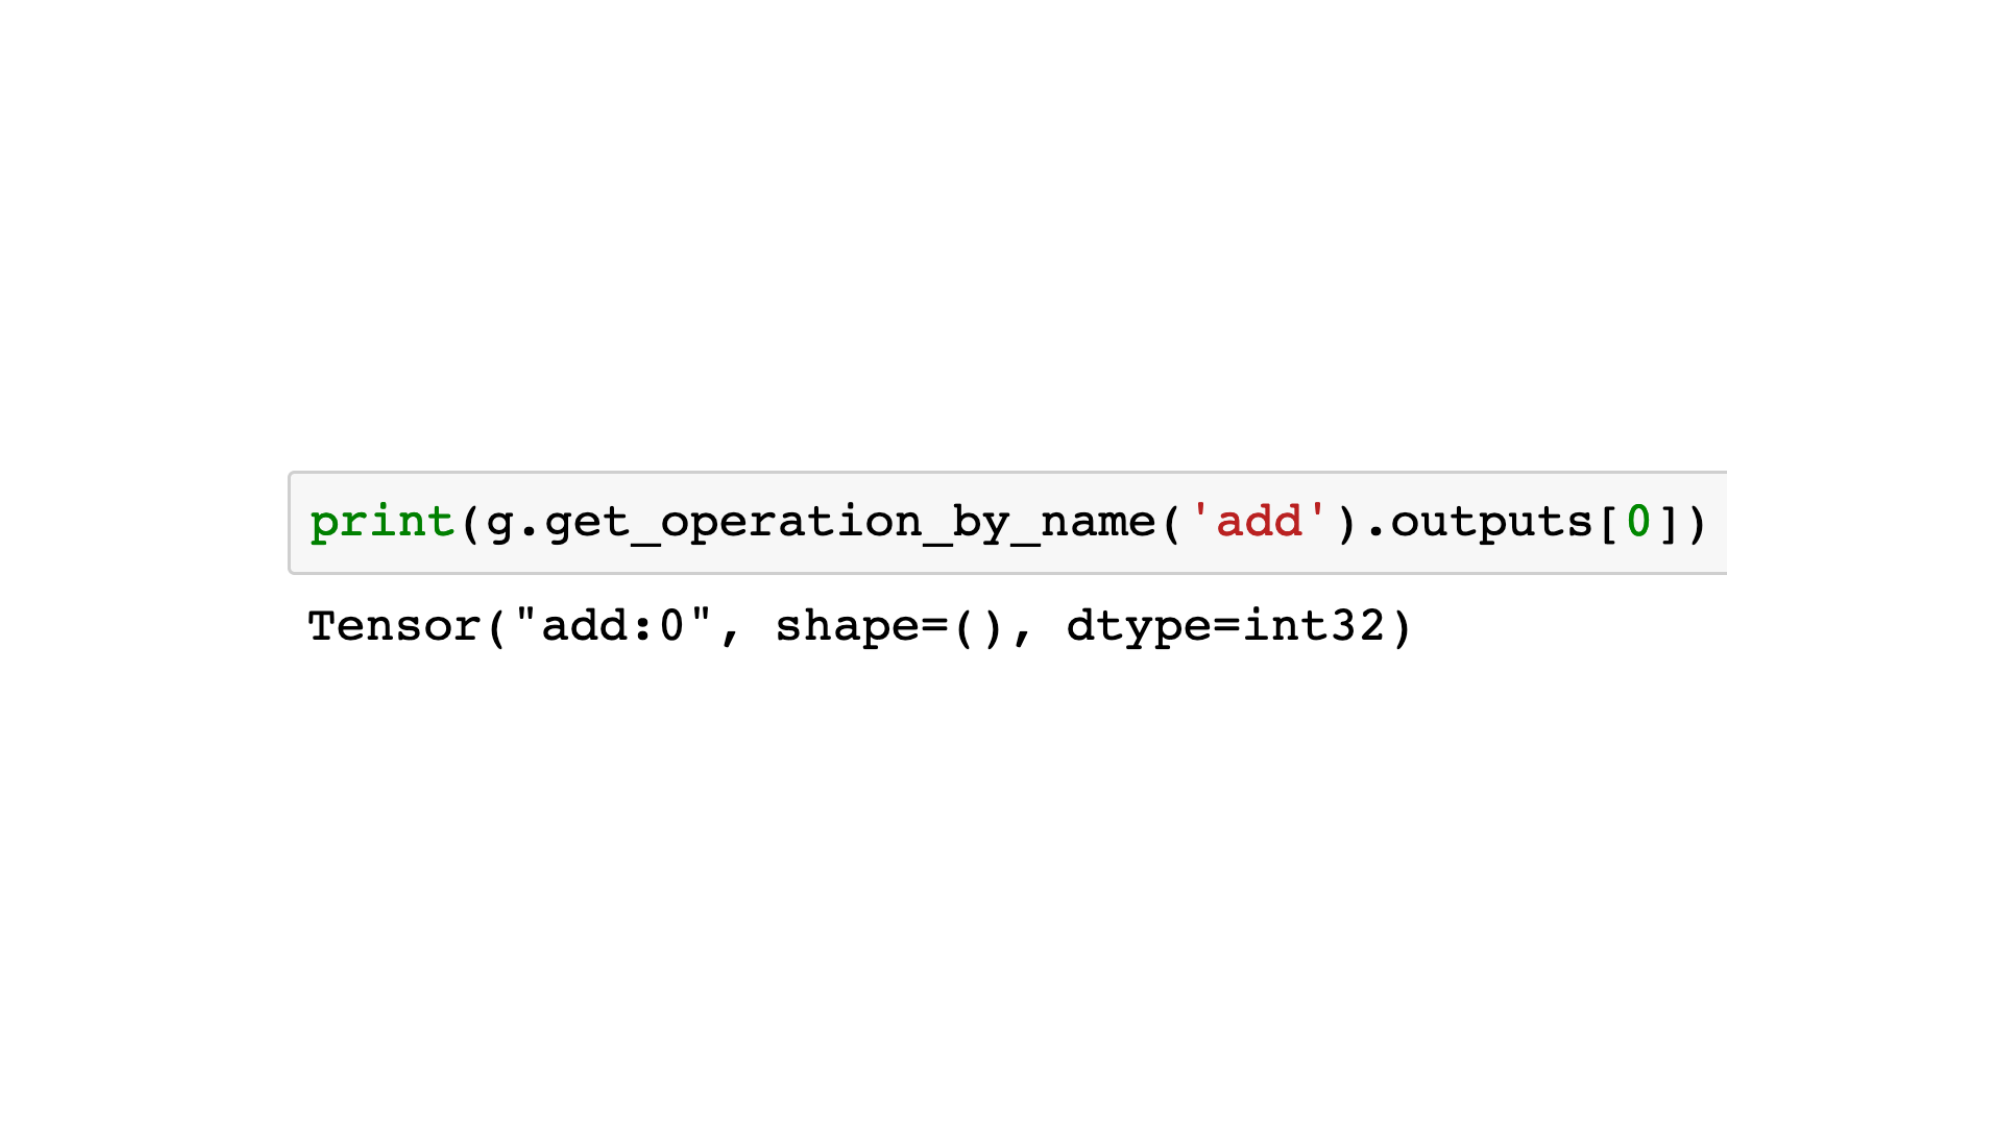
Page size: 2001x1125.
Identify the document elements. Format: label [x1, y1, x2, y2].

picture [273, 455, 1727, 670]
